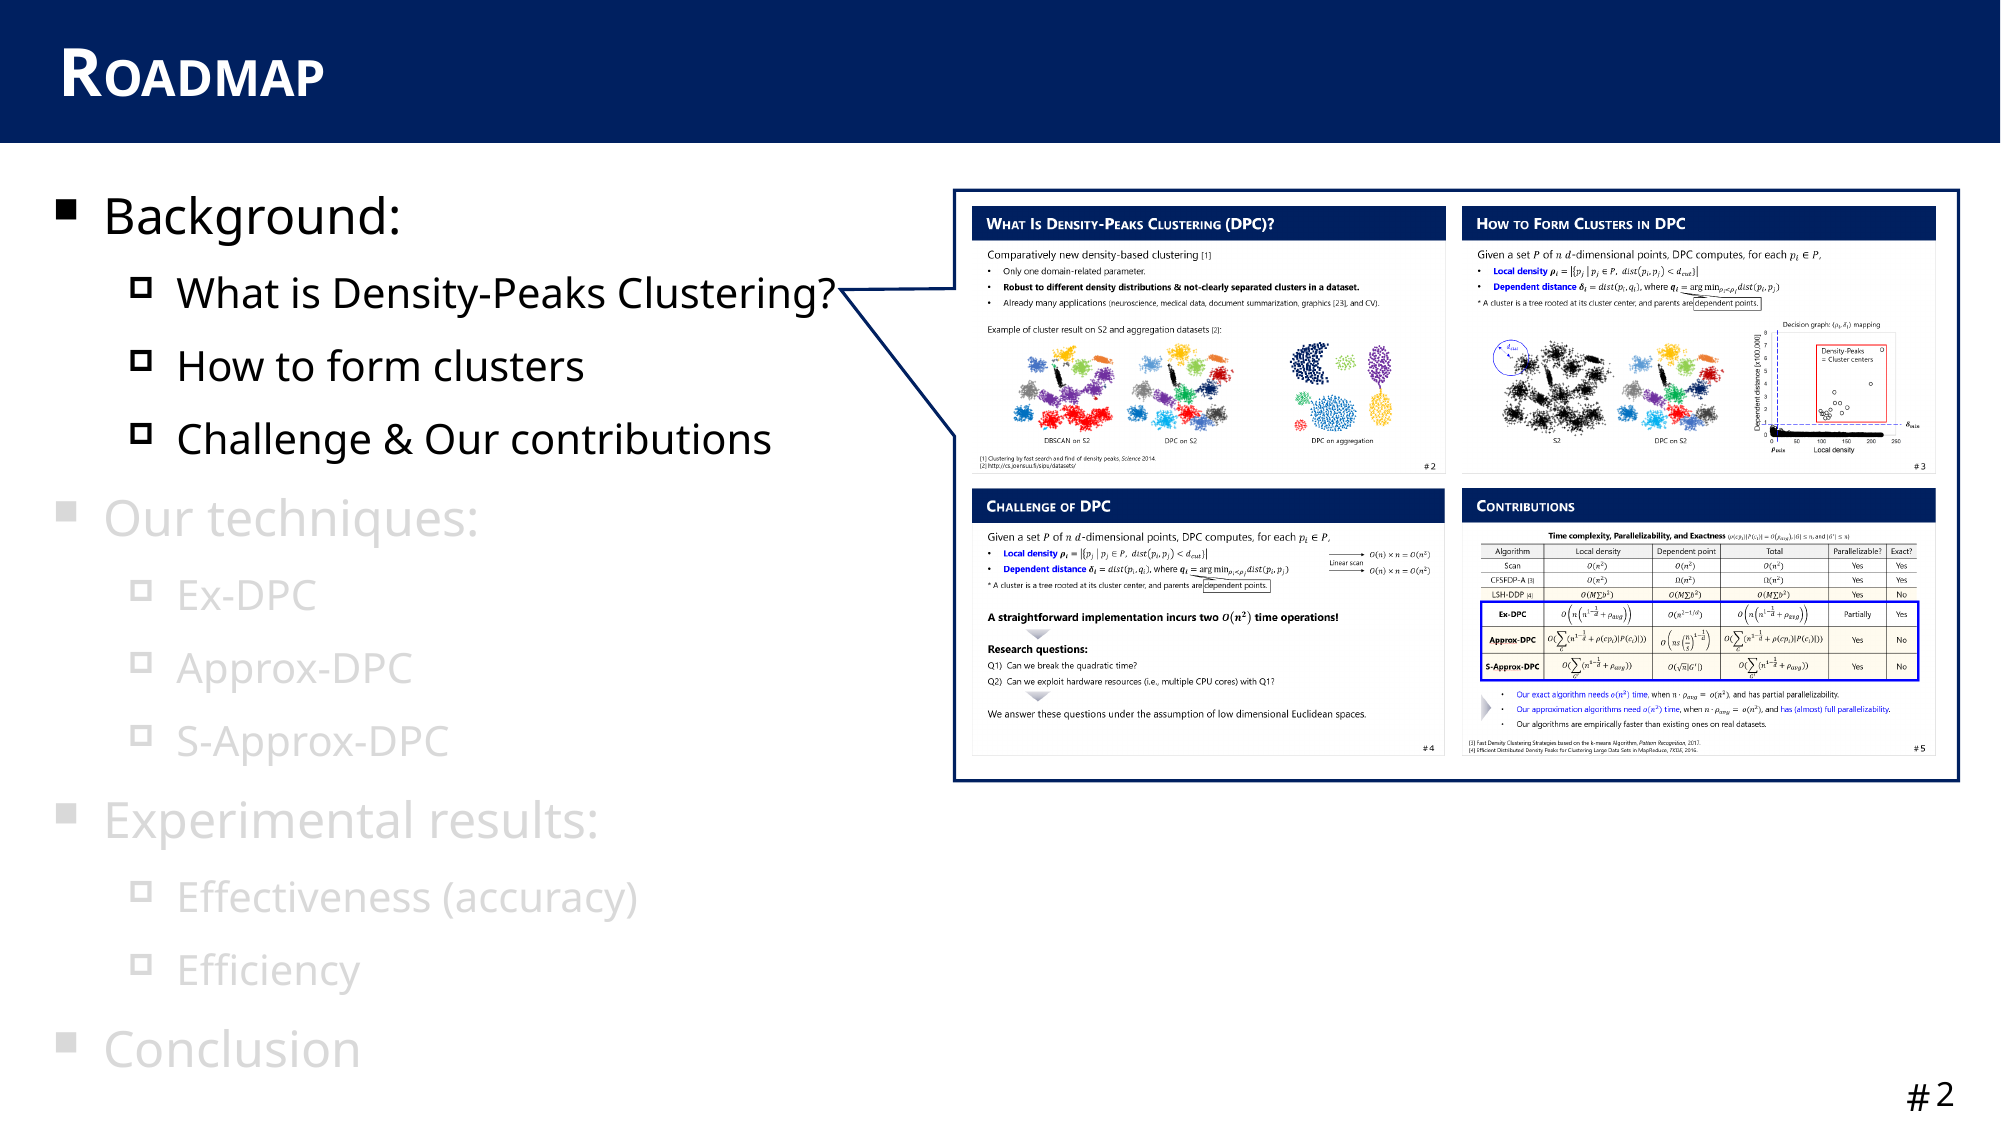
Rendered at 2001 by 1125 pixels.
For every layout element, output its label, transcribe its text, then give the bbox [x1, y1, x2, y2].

picture [1462, 206, 1936, 474]
picture [1462, 488, 1936, 756]
text_box [838, 189, 1960, 782]
slide_number 1 [1935, 1068, 2000, 1123]
title ROADMAP [0, 13, 2000, 138]
list Background: What is Density-Peaks Clustering? How to form clusters Challenge & Our contributions Our techniques: Ex-DPC Approx-DPC S-Approx-DPC Experimental results: Effectiveness (accuracy) Efficiency Conclusion [0, 170, 2000, 1125]
picture [972, 488, 1445, 756]
picture [972, 206, 1446, 474]
